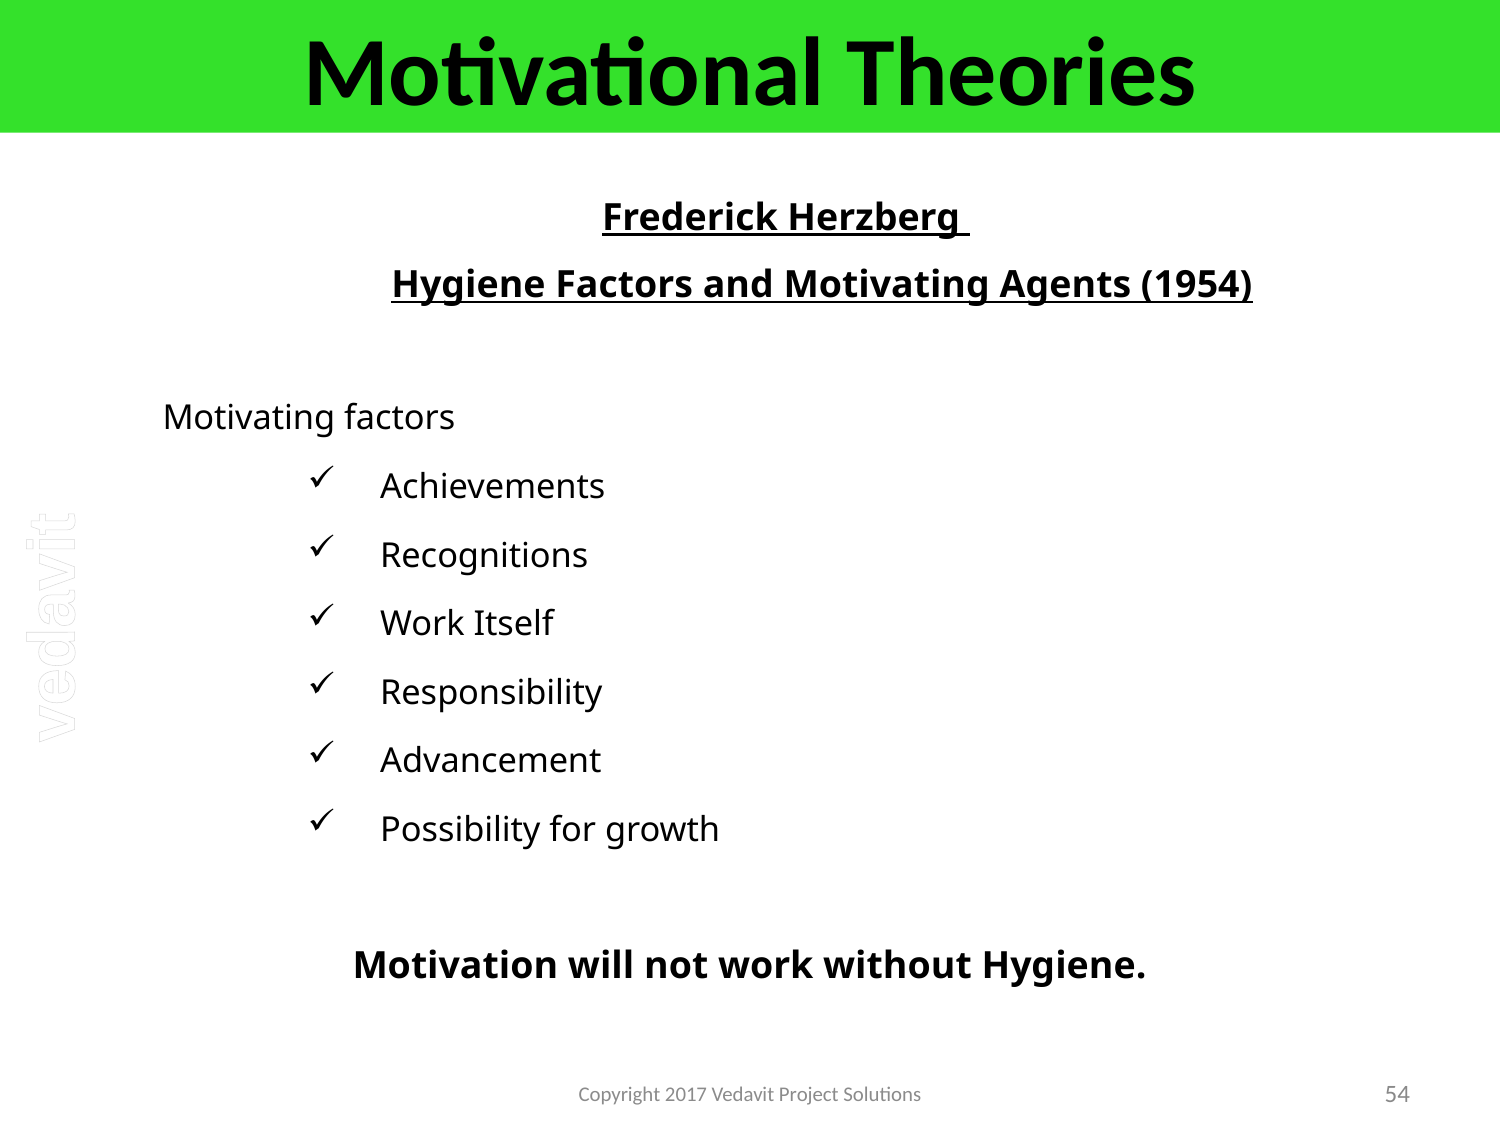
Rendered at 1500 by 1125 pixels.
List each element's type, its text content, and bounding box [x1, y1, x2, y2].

slide_number 268 [1074, 1062, 1425, 1123]
title Motivational Theories [0, 0, 1500, 133]
footer Copyright 2017 Vedavit Project Solutions [512, 1062, 988, 1123]
list Frederick Herzberg Hygiene Factors and Motivating Agents (1954) Motivating factors Achievements Recognitions Work Itself Responsibility Advancement Possibility for growth Motivation will not work without Hygiene. [75, 162, 1425, 1000]
